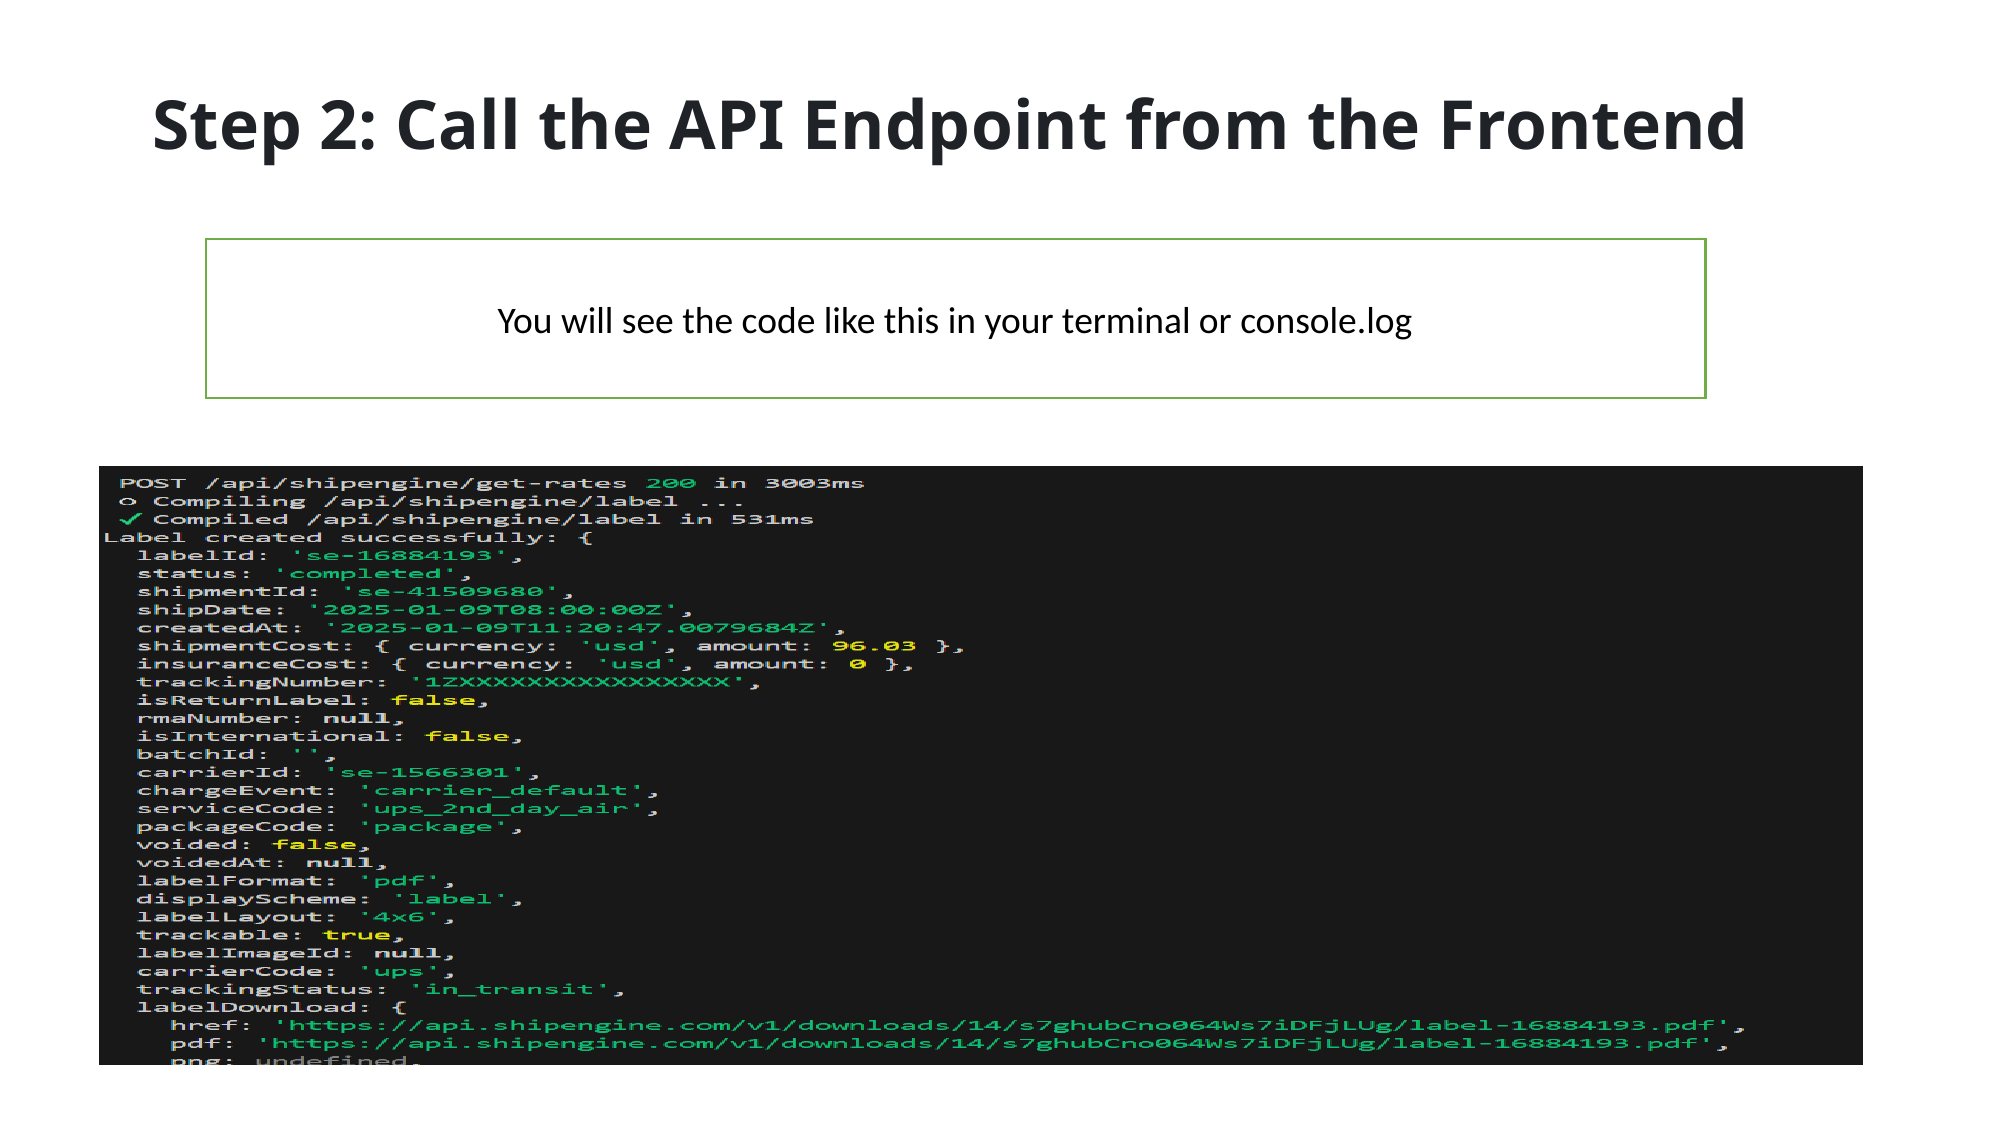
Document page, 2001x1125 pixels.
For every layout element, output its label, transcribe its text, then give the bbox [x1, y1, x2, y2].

text_box You will see the code like this in your terminal or console.log [205, 238, 1707, 399]
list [99, 466, 1863, 1065]
title Step 2: Call the API Endpoint from the Frontend [137, 59, 1863, 278]
